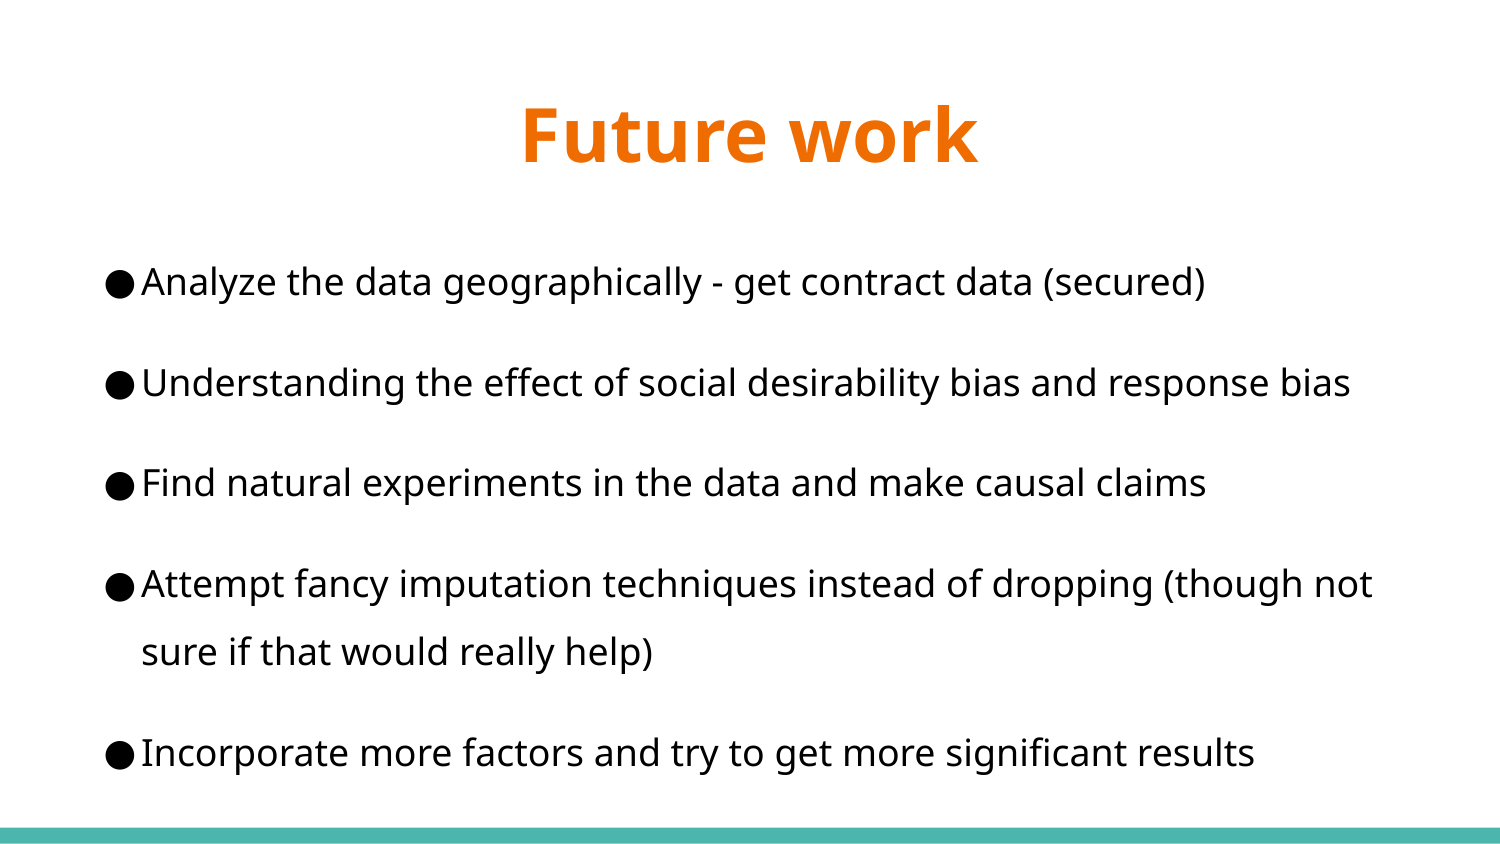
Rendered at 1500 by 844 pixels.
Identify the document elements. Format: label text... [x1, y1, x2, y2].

title Future work [51, 72, 1449, 189]
list Analyze the data geographically - get contract data (secured) Understanding the effect of social desirability bias and response bias Find natural experiments in the data and make causal claims Attempt fancy imputation techniques instead of dropping (though not sure if that would really help) Incorporate more factors and try to get more significant results [51, 220, 1449, 762]
